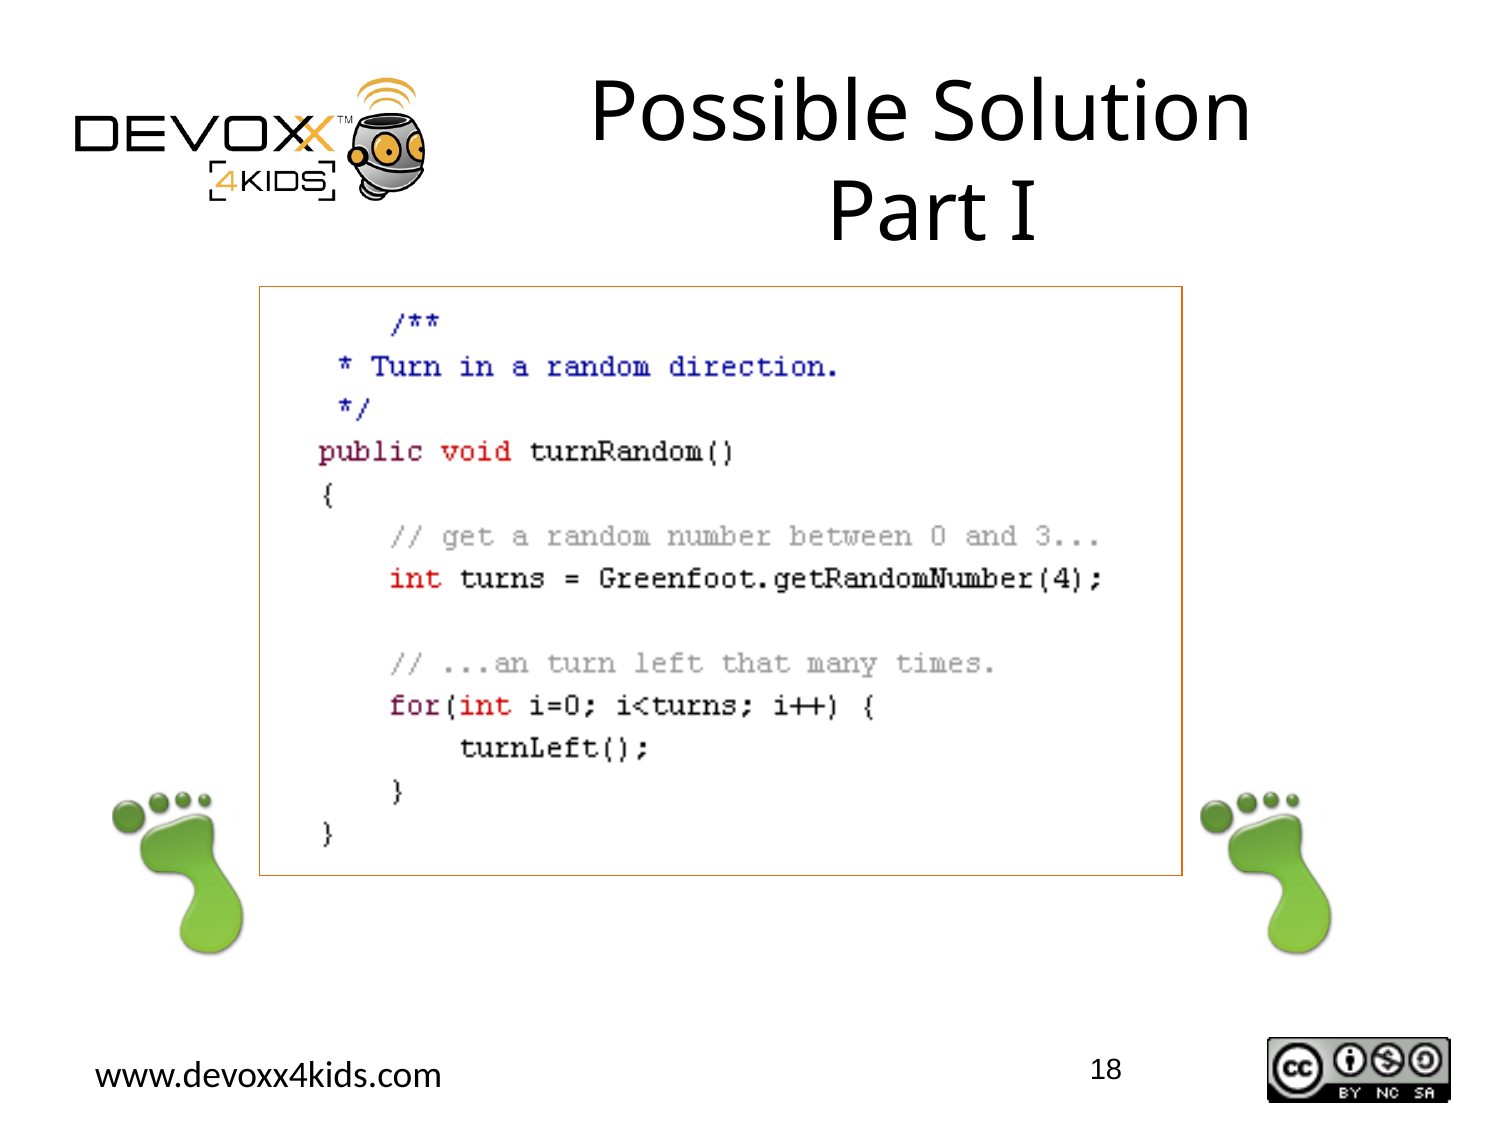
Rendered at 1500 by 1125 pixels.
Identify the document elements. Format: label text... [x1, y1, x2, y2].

picture [75, 77, 425, 201]
title Possible Solution Part I [439, 50, 1425, 233]
slide_number 18 [1074, 1042, 1425, 1103]
picture [259, 287, 1182, 876]
picture [112, 787, 249, 963]
picture [1267, 1037, 1451, 1103]
picture [1199, 787, 1336, 963]
